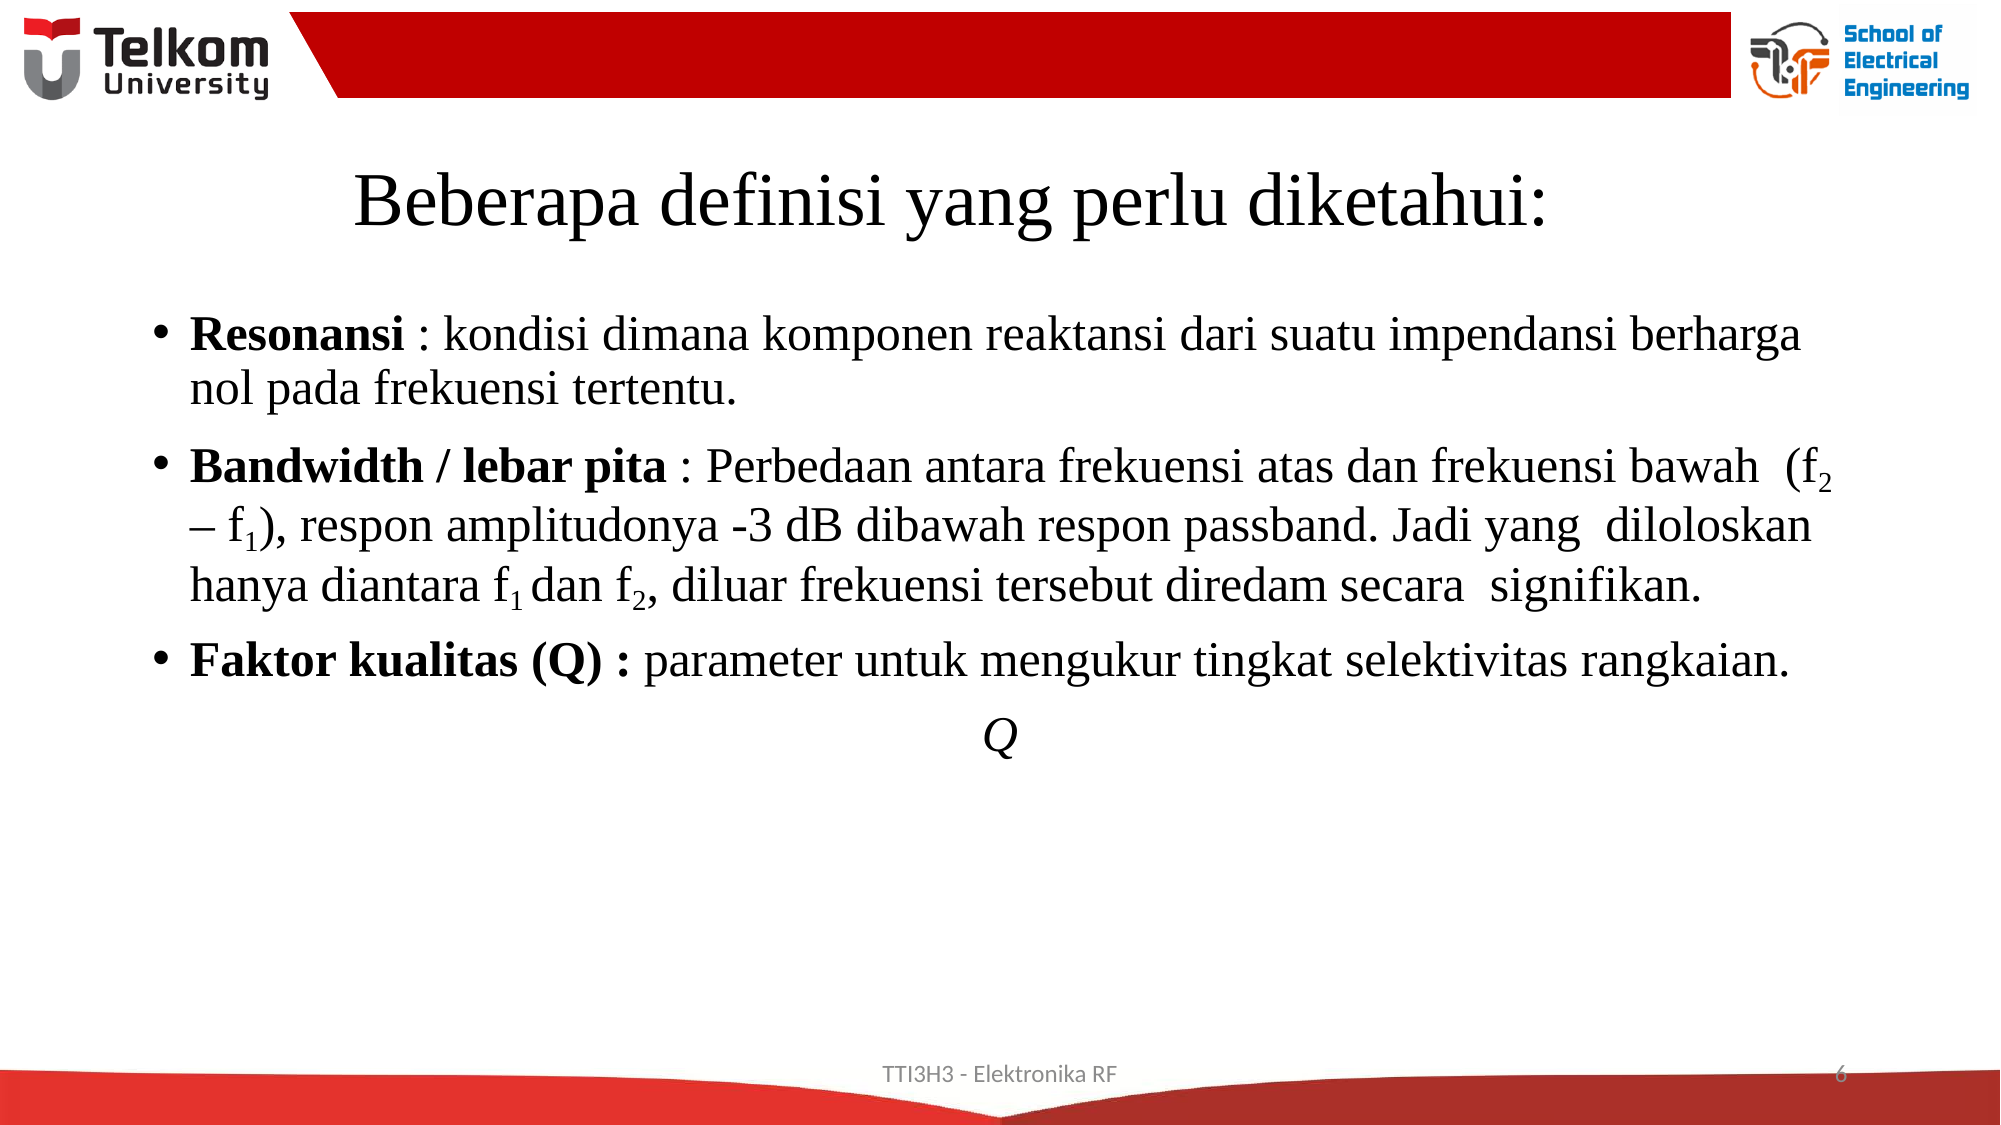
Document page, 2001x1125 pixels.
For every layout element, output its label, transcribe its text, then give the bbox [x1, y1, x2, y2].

footer TTI3H3 - Elektronika RF [662, 1042, 1338, 1103]
title Beberapa definisi yang perlu diketahui: [338, 123, 1733, 278]
picture [1728, 0, 1977, 123]
slide_number 6 [1412, 1042, 1863, 1103]
picture [0, 1068, 2000, 1125]
picture [21, 16, 271, 102]
